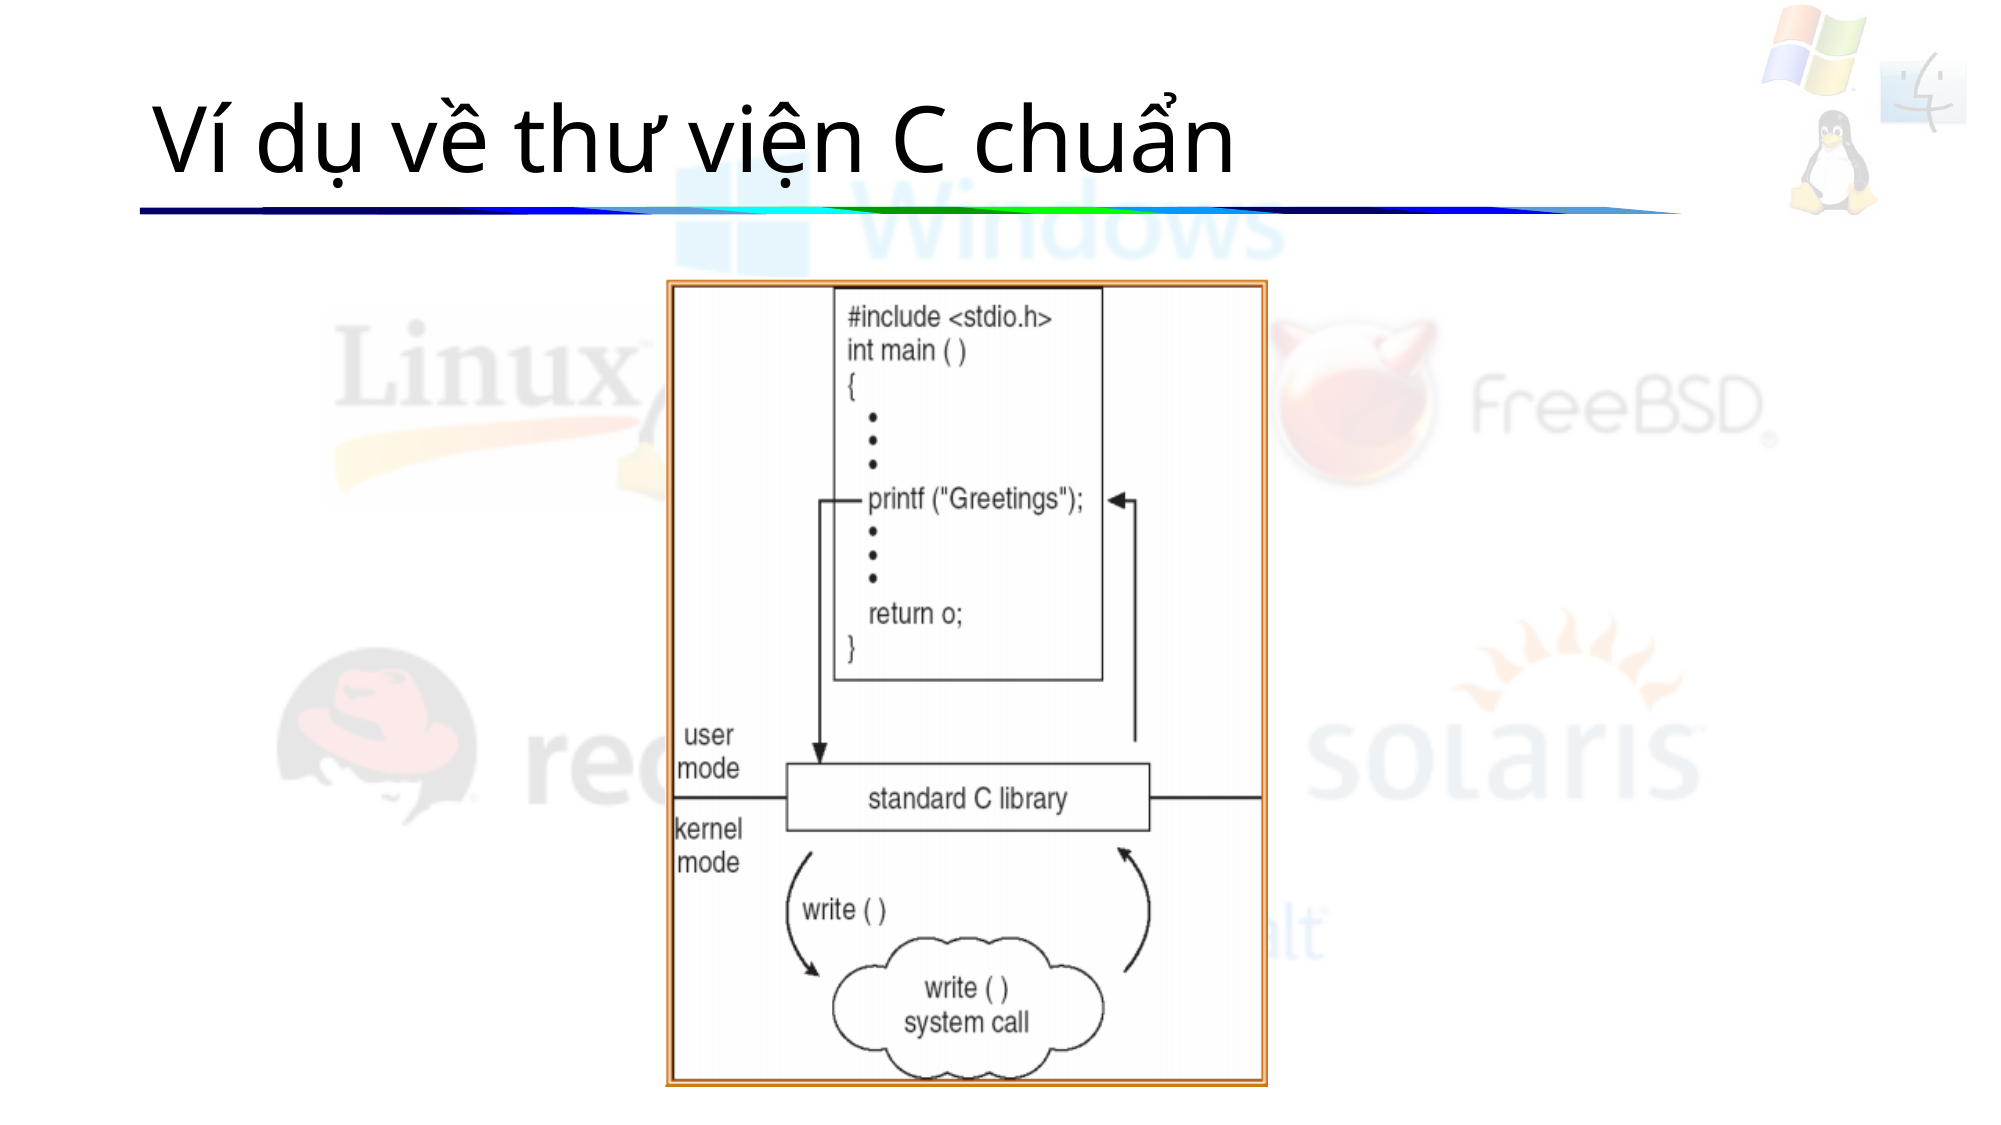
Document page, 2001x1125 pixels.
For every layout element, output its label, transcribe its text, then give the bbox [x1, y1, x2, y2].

picture [665, 277, 1268, 1087]
title Ví dụ về thư viện C chuẩn [137, 59, 1863, 226]
